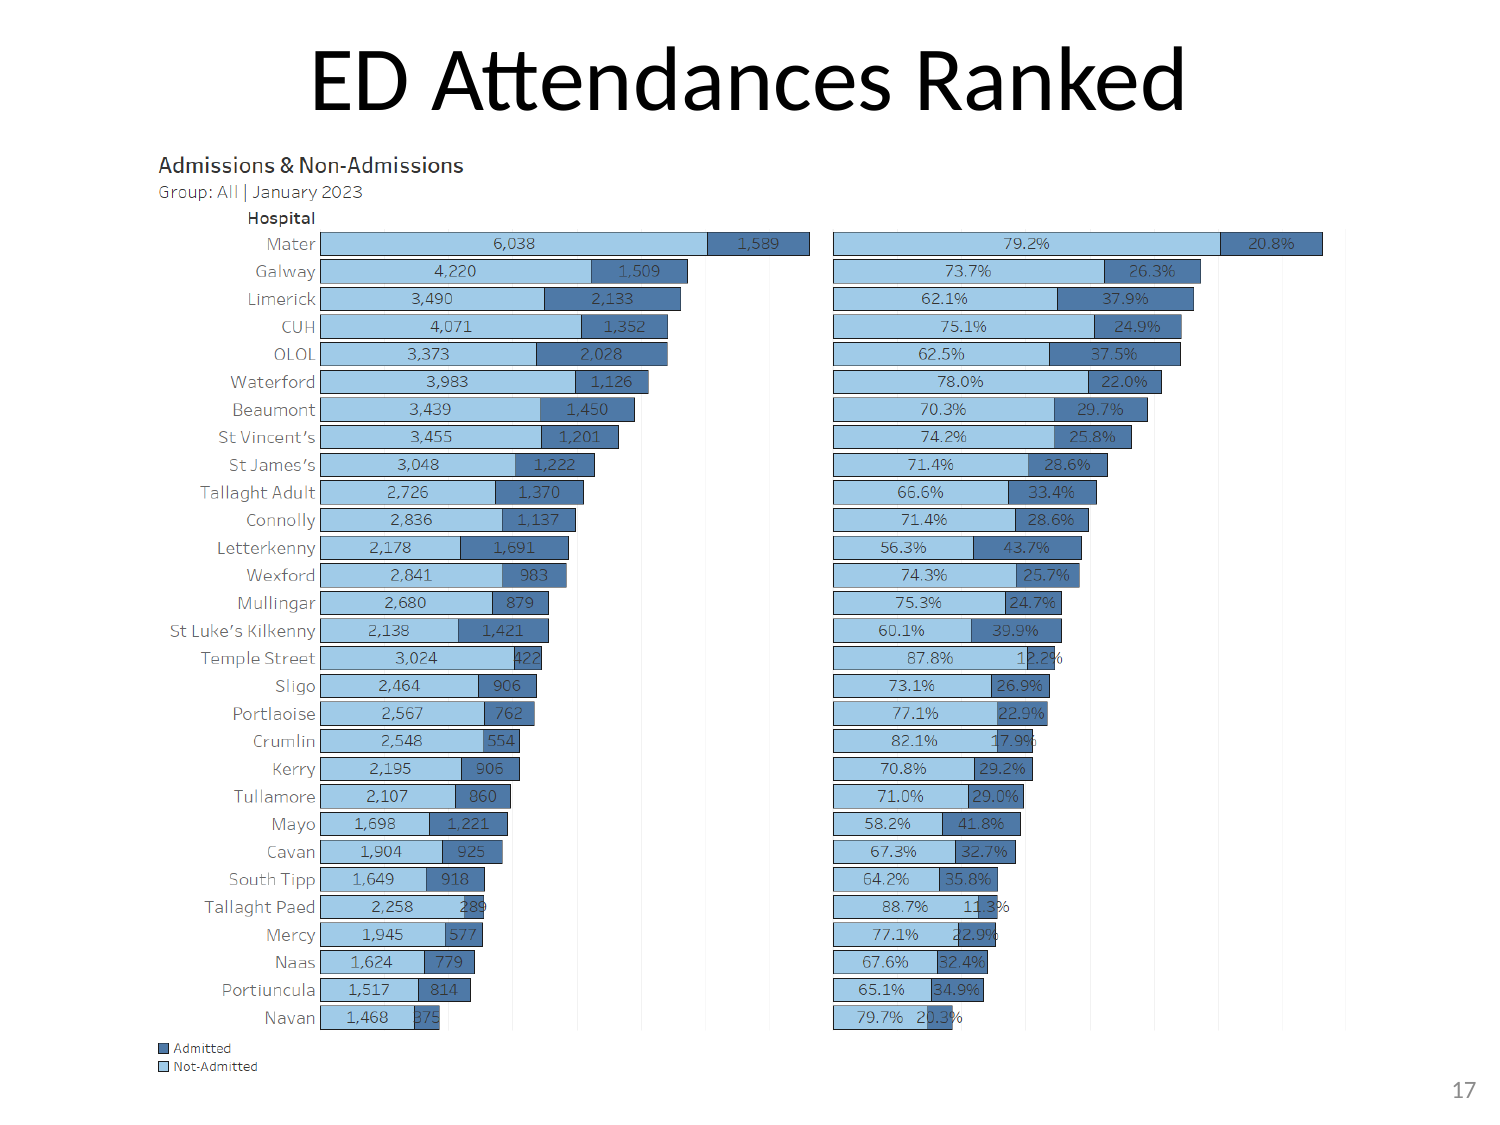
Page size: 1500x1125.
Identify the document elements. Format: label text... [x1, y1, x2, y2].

picture [154, 144, 1346, 1075]
text_box ED Attendances Ranked [74, 9, 1425, 138]
text_box 17 [1142, 1058, 1492, 1119]
